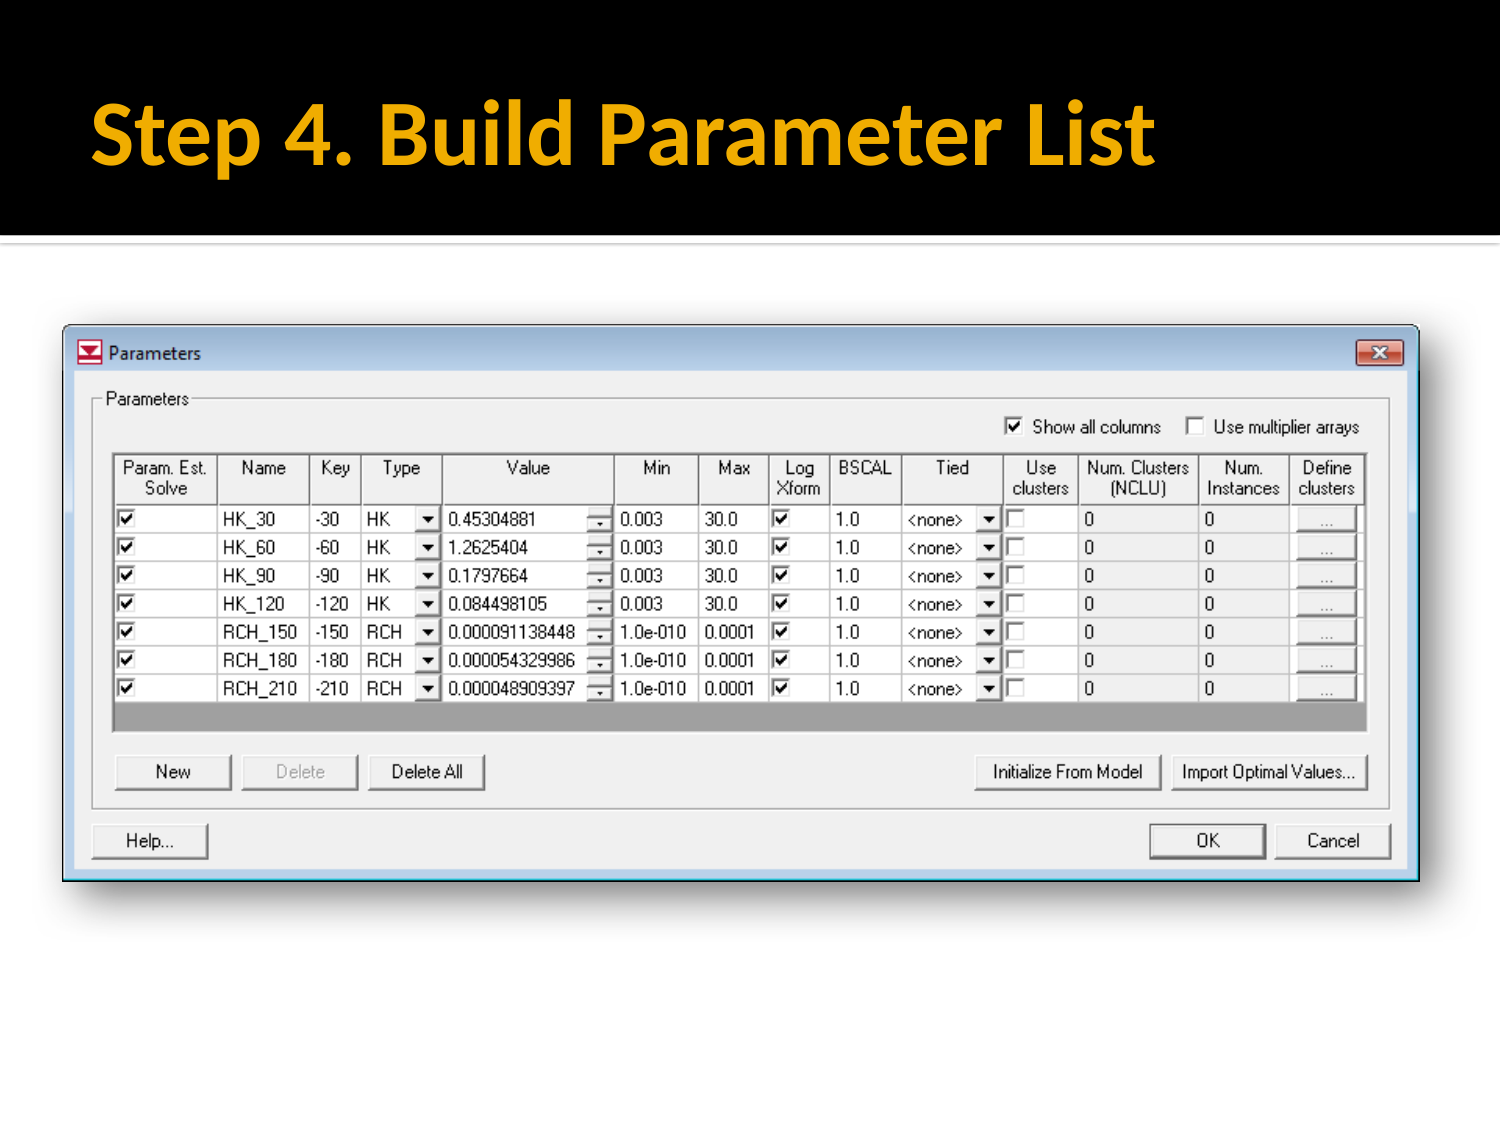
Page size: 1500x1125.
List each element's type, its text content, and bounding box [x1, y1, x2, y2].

picture [62, 324, 1420, 882]
title Step 4. Build Parameter List [75, 24, 1425, 231]
